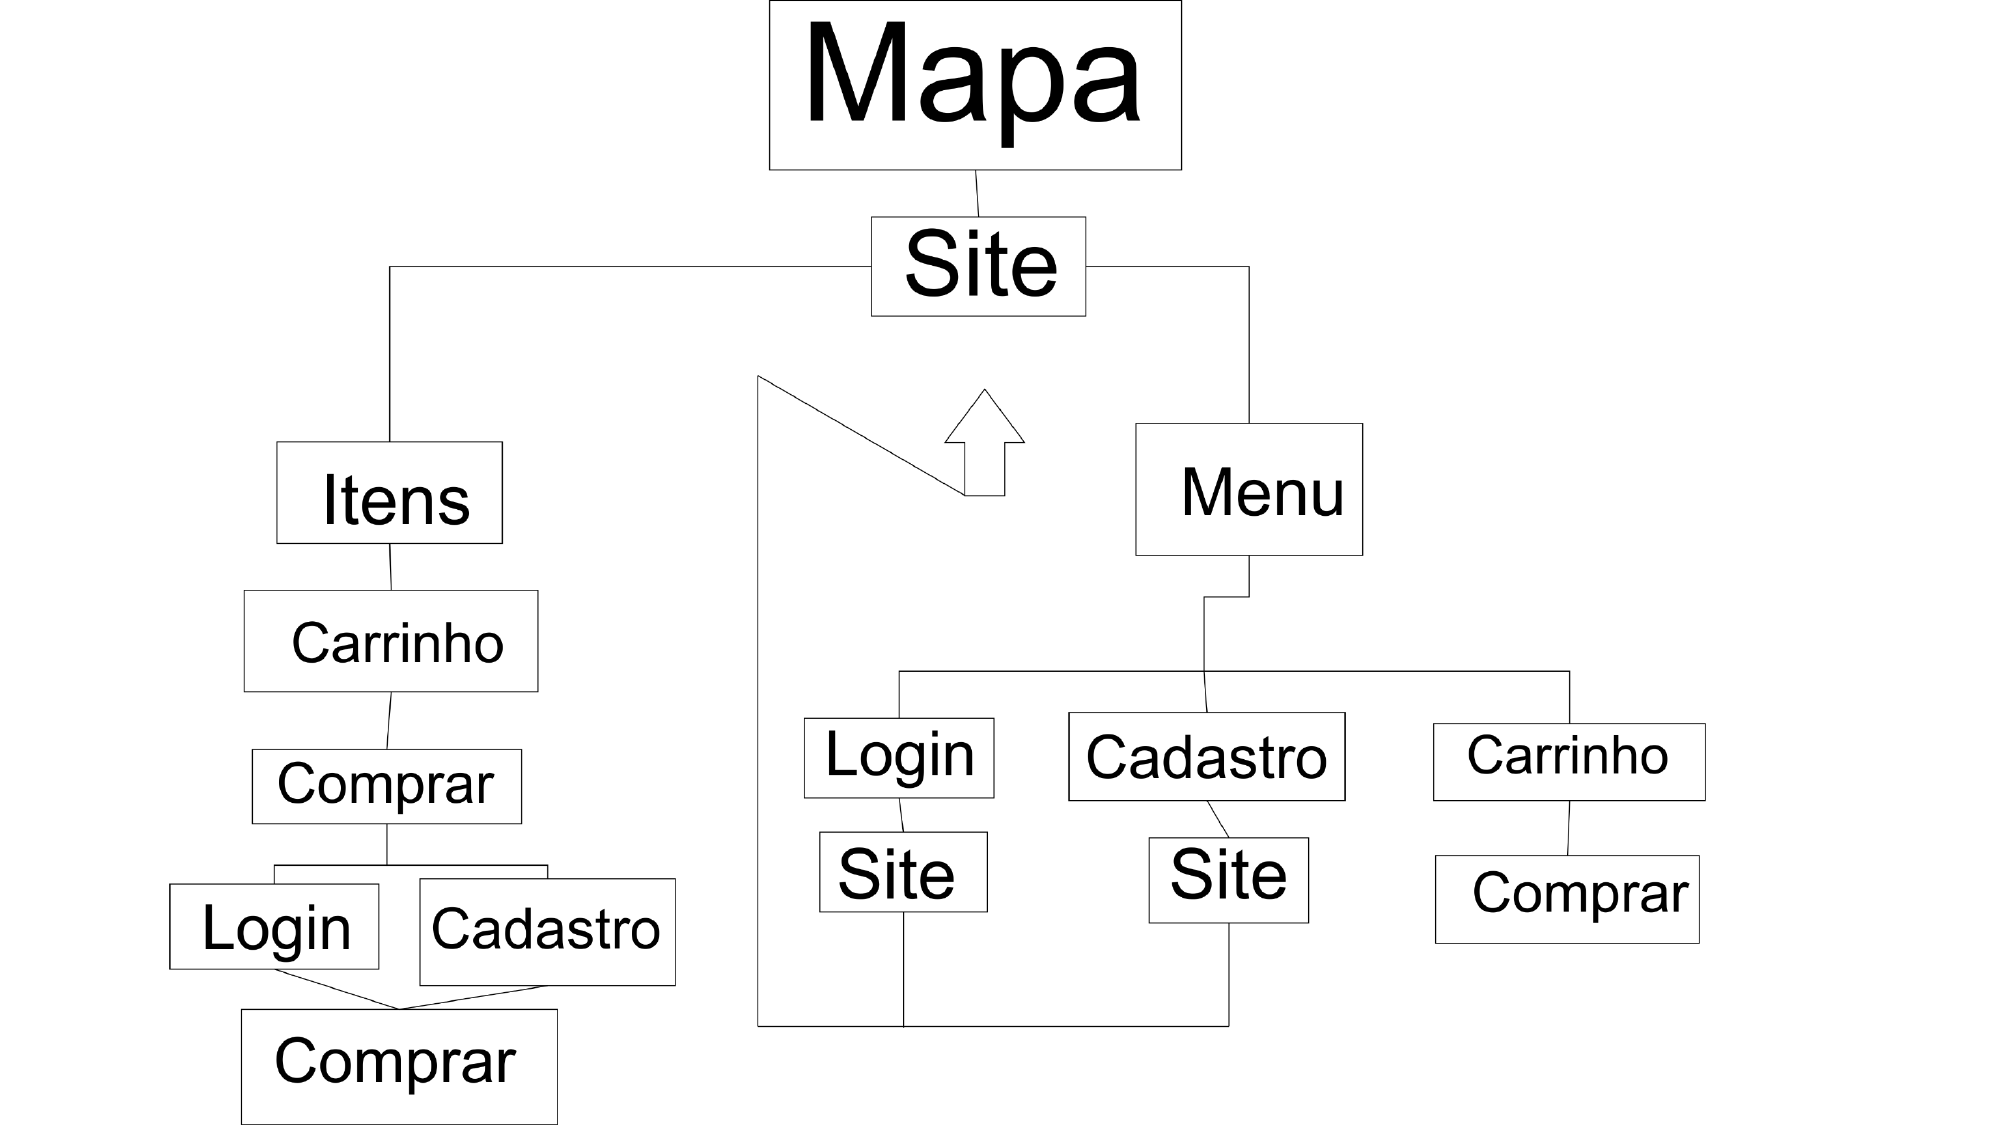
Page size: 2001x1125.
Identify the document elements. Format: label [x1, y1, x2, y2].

picture [169, 0, 1706, 1125]
